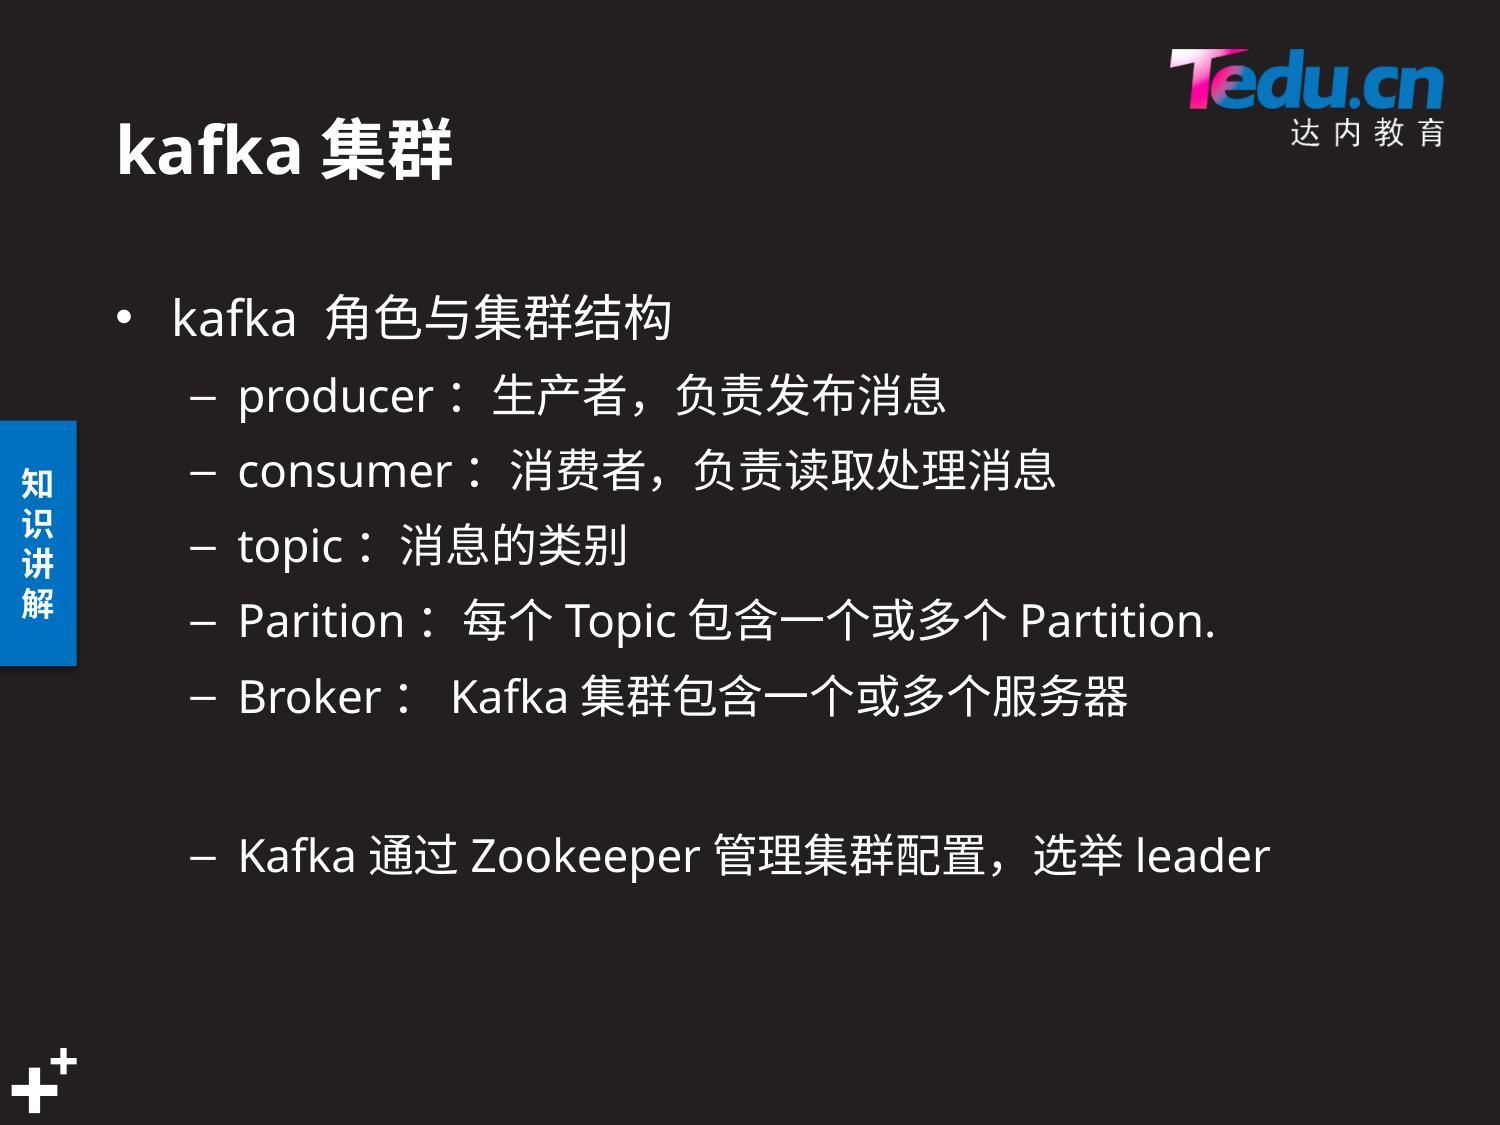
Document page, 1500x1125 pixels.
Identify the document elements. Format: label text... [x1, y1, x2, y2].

picture [1157, 35, 1459, 162]
list kafka 角色与集群结构 producer：生产者，负责发布消息 consumer：消费者，负责读取处理消息 topic：消息的类别 Parition：每个Topic包含一个或多个Partition. Broker：Kafka集群包含一个或多个服务器 Kafka通过Zookeeper管理集群配置，选举leader [100, 267, 1349, 900]
title kafka集群 [100, 89, 1211, 207]
